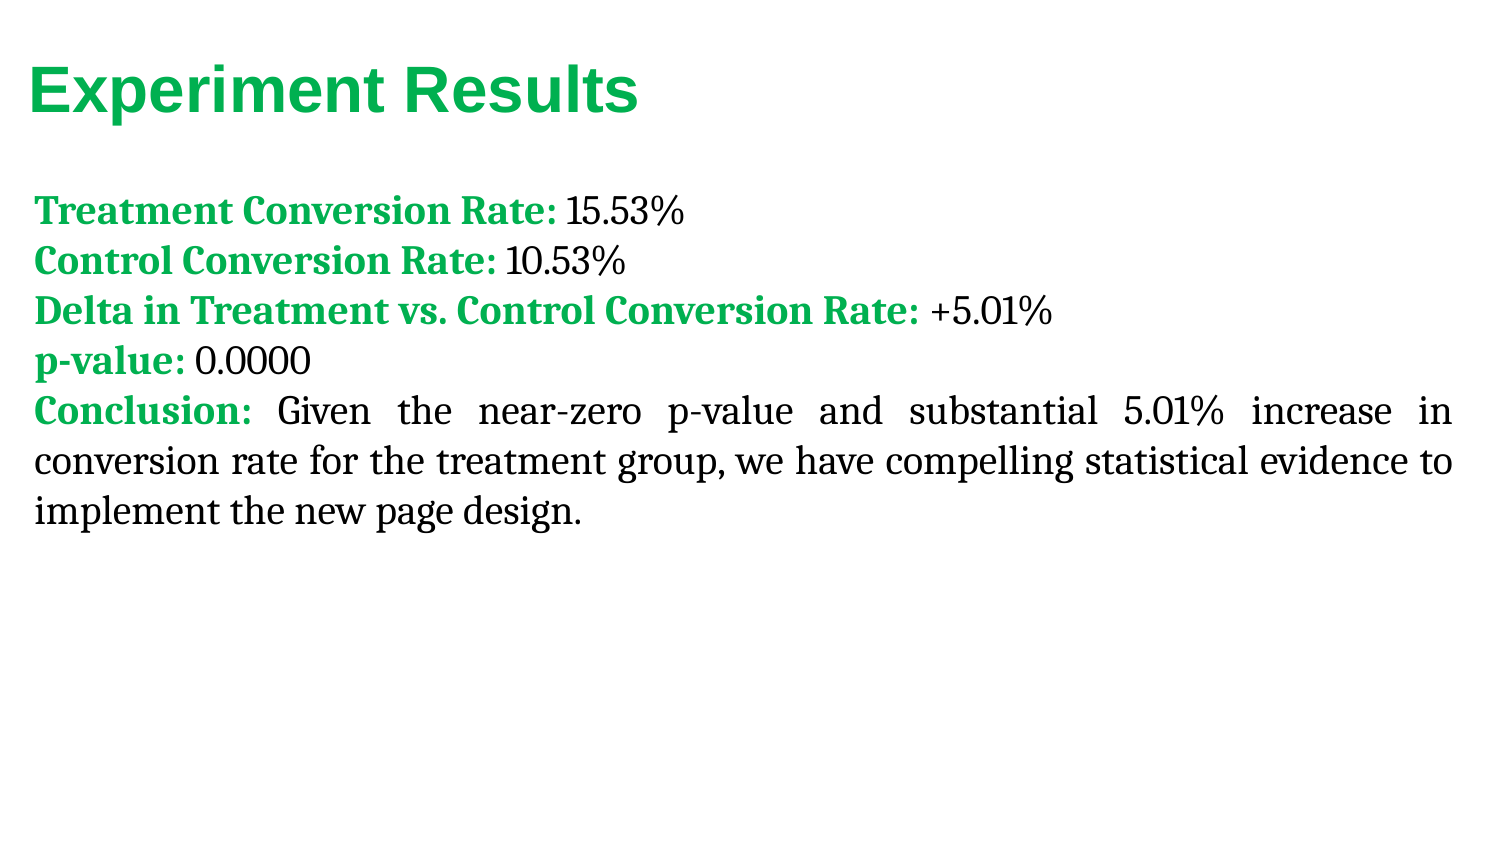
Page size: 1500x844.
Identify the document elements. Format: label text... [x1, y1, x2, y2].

text_box Experiment Results [13, 31, 1500, 141]
text_box Treatment Conversion Rate: 15.53% Control Conversion Rate: 10.53% Delta in Treatment vs. Control Conversion Rate: +5.01% p-value: 0.0000 Conclusion: Given the near-zero p-value and substantial 5.01% increase in conversion rate for the treatment group, we have compelling statistical evidence to implement the new page design. [19, 167, 1468, 606]
